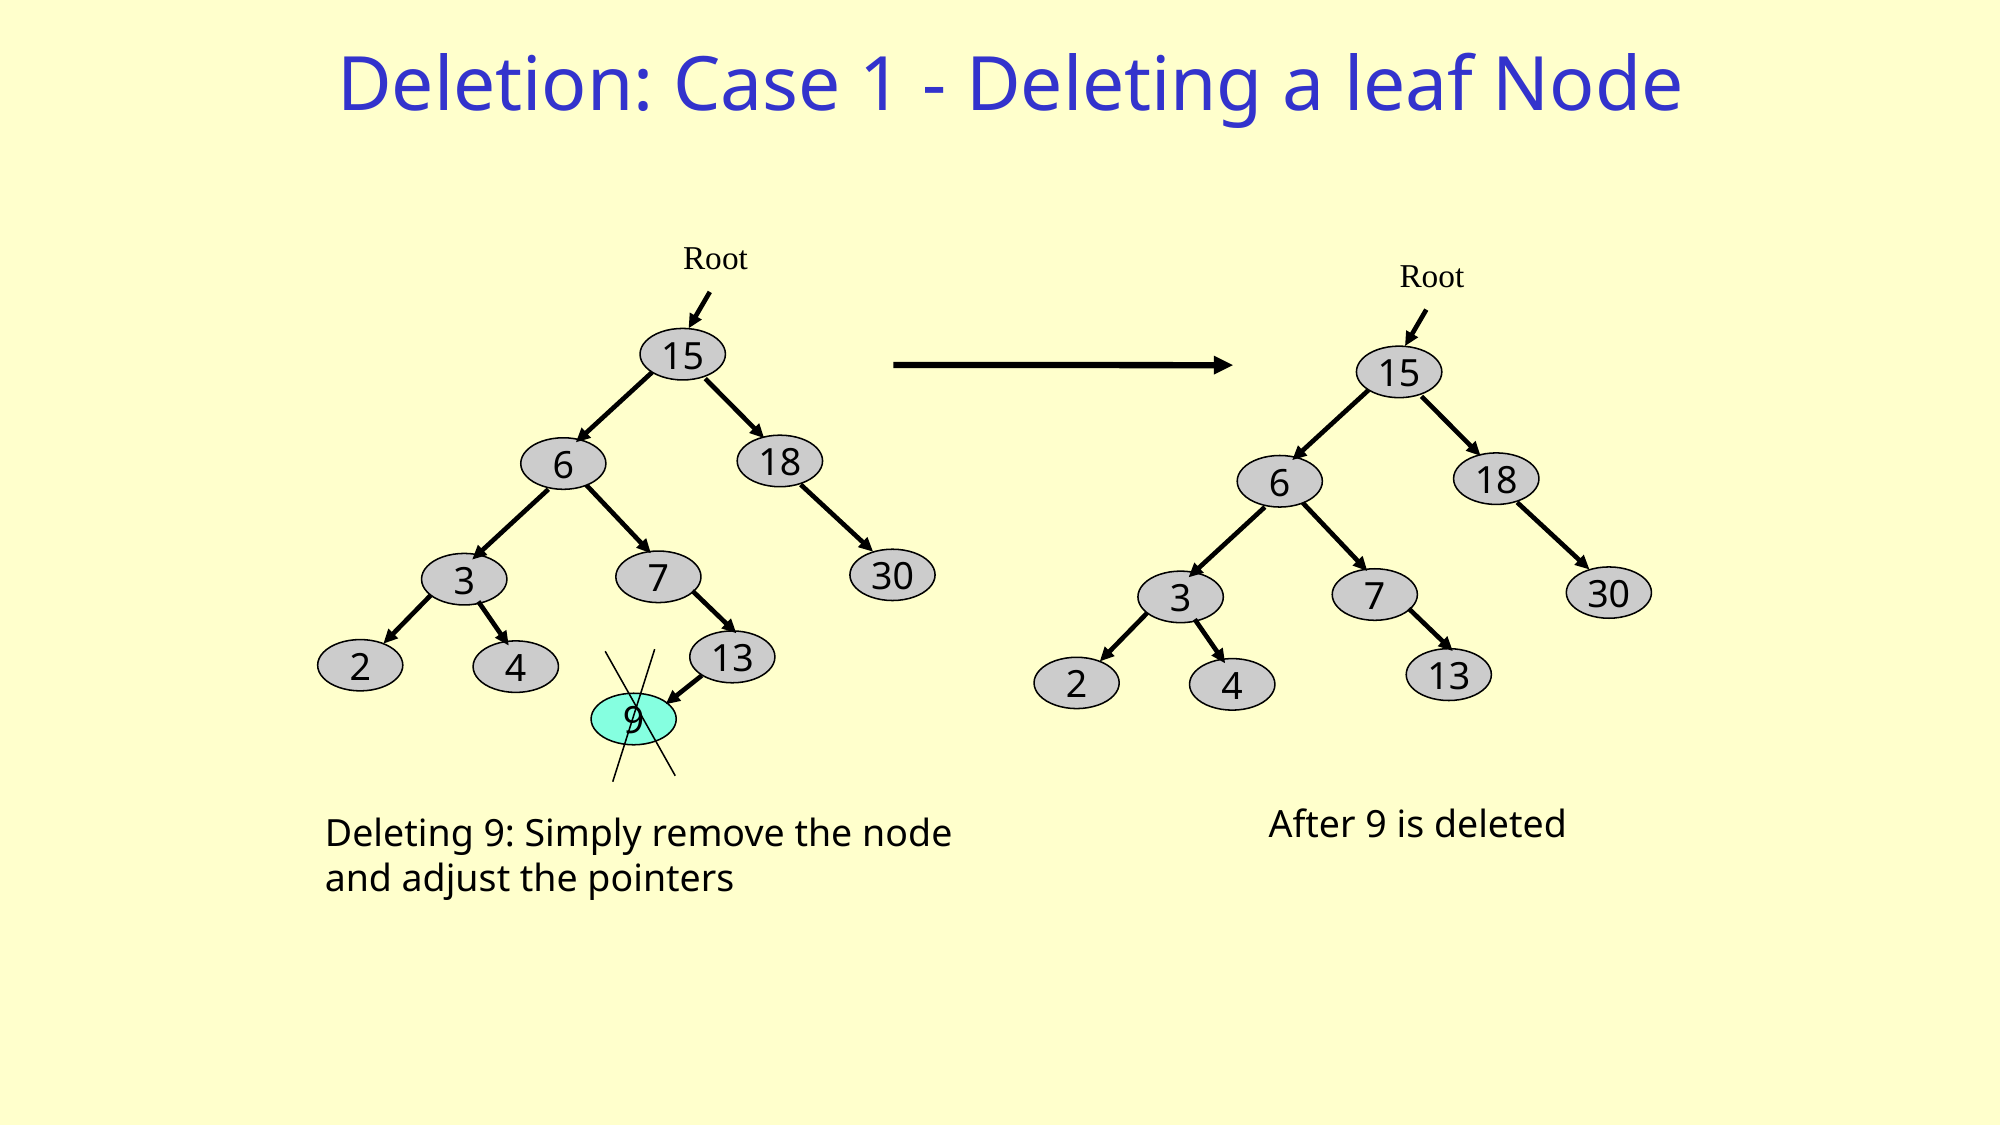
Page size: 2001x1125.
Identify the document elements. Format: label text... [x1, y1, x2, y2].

text_box [800, 484, 873, 552]
text_box [692, 590, 737, 634]
text_box 9 [591, 693, 677, 745]
text_box 15 [640, 328, 726, 380]
text_box [472, 489, 549, 560]
text_box [688, 291, 710, 329]
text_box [1033, 246, 1652, 854]
text_box [478, 601, 509, 646]
text_box 2 [317, 639, 403, 691]
text_box 4 [473, 640, 559, 693]
text_box 13 [689, 631, 775, 683]
text_box 3 [421, 553, 507, 605]
text_box 30 [849, 549, 936, 601]
text_box 18 [737, 435, 823, 487]
text_box Deleting 9: Simply remove the node and adjust the pointers [310, 802, 978, 907]
text_box Root [668, 228, 764, 284]
text_box 6 [520, 437, 606, 490]
text_box [383, 595, 431, 644]
text_box [586, 485, 651, 554]
text_box 7 [615, 551, 701, 603]
title Deletion: Case 1 - Deleting a leaf Node [295, 23, 1727, 138]
text_box [665, 675, 702, 705]
text_box [705, 378, 765, 439]
text_box [576, 372, 653, 443]
